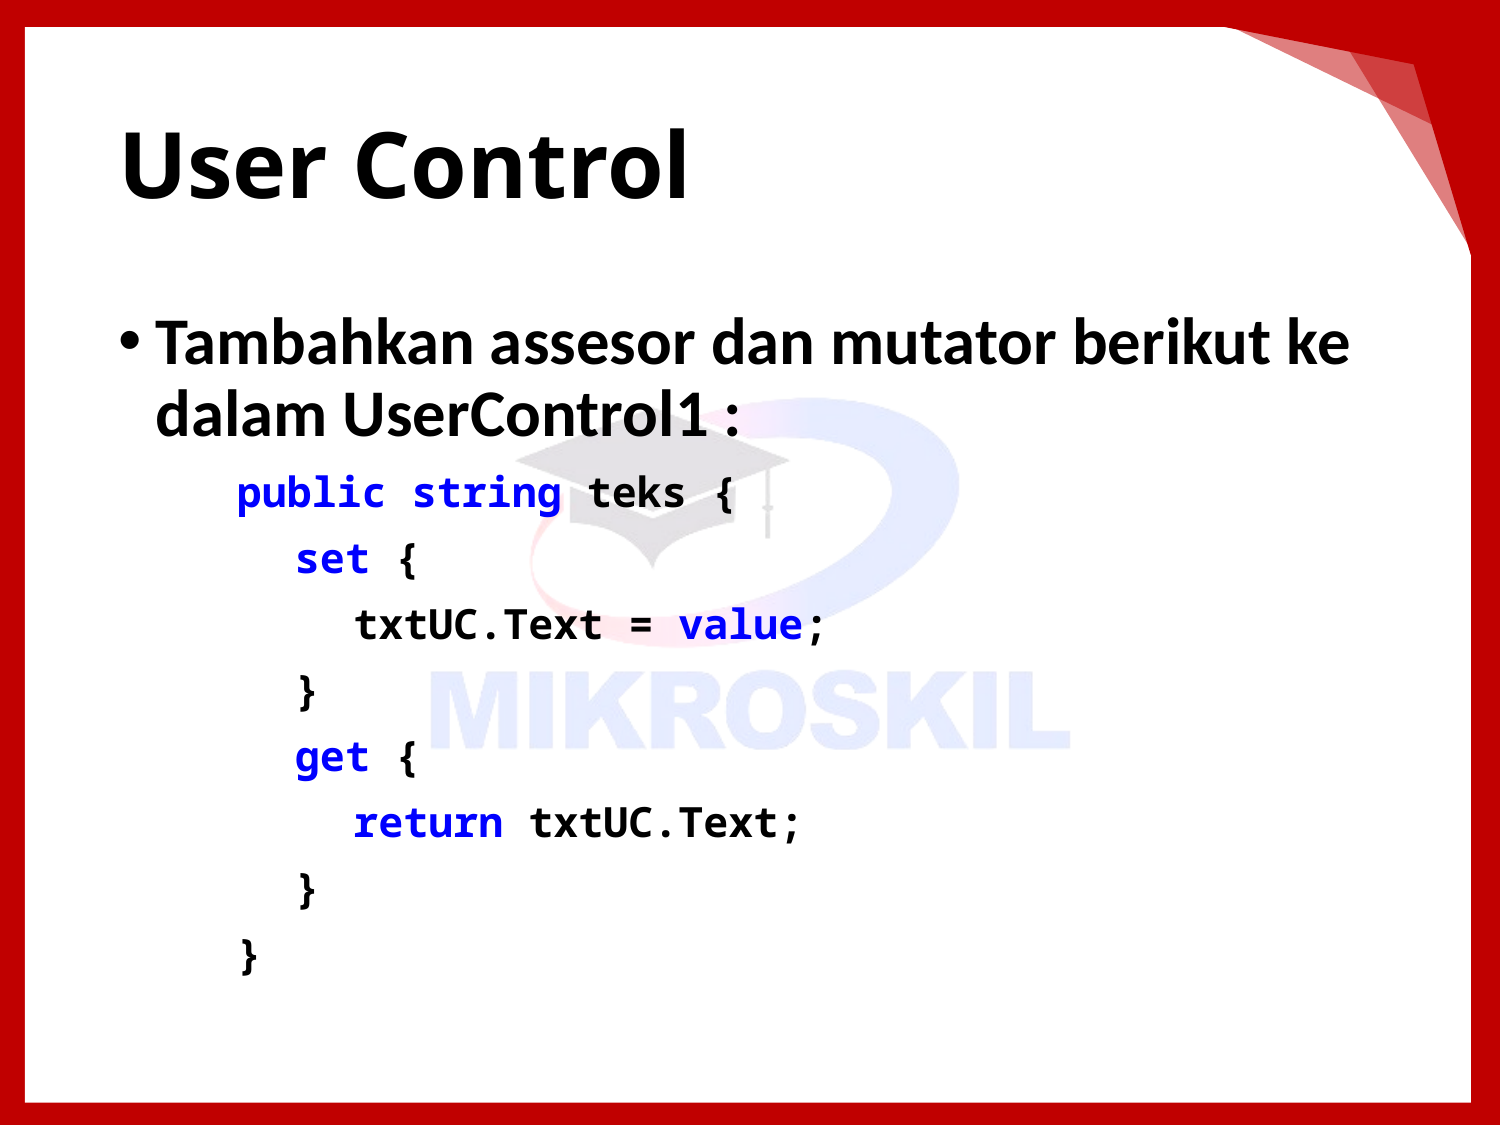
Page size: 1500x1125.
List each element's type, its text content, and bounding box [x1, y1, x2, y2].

list Tambahkan assesor dan mutator berikut ke dalam UserControl1 : public string teks { set { txtUC.Text = value; } get { return txtUC.Text; } } [103, 299, 1397, 1014]
title User Control [103, 59, 1397, 278]
